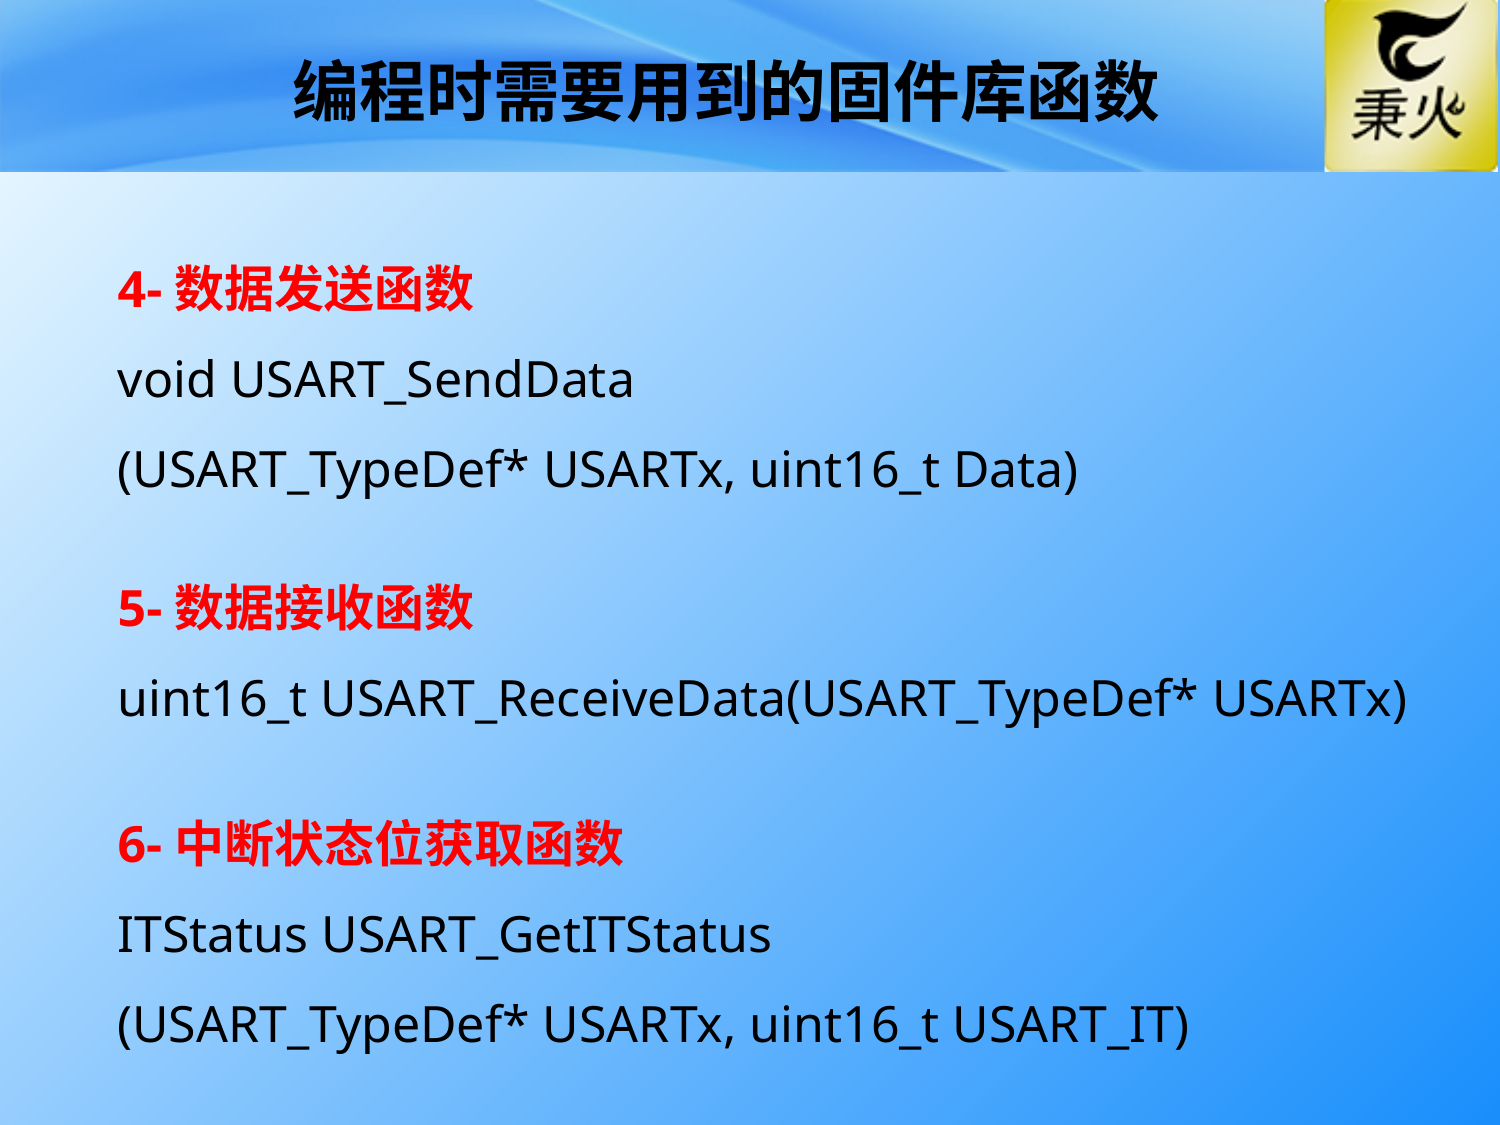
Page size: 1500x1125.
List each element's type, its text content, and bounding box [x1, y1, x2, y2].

text_box 5-数据接收函数 uint16_t USART_ReceiveData(USART_TypeDef* USARTx) [102, 538, 1447, 734]
text_box 6-中断状态位获取函数 ITStatus USART_GetITStatus (USART_TypeDef* USARTx, uint16_t USART_IT) [102, 775, 1296, 1060]
picture [0, 0, 1498, 172]
text_box 4-数据发送函数 void USART_SendData (USART_TypeDef* USARTx, uint16_t Data) [102, 219, 1338, 505]
